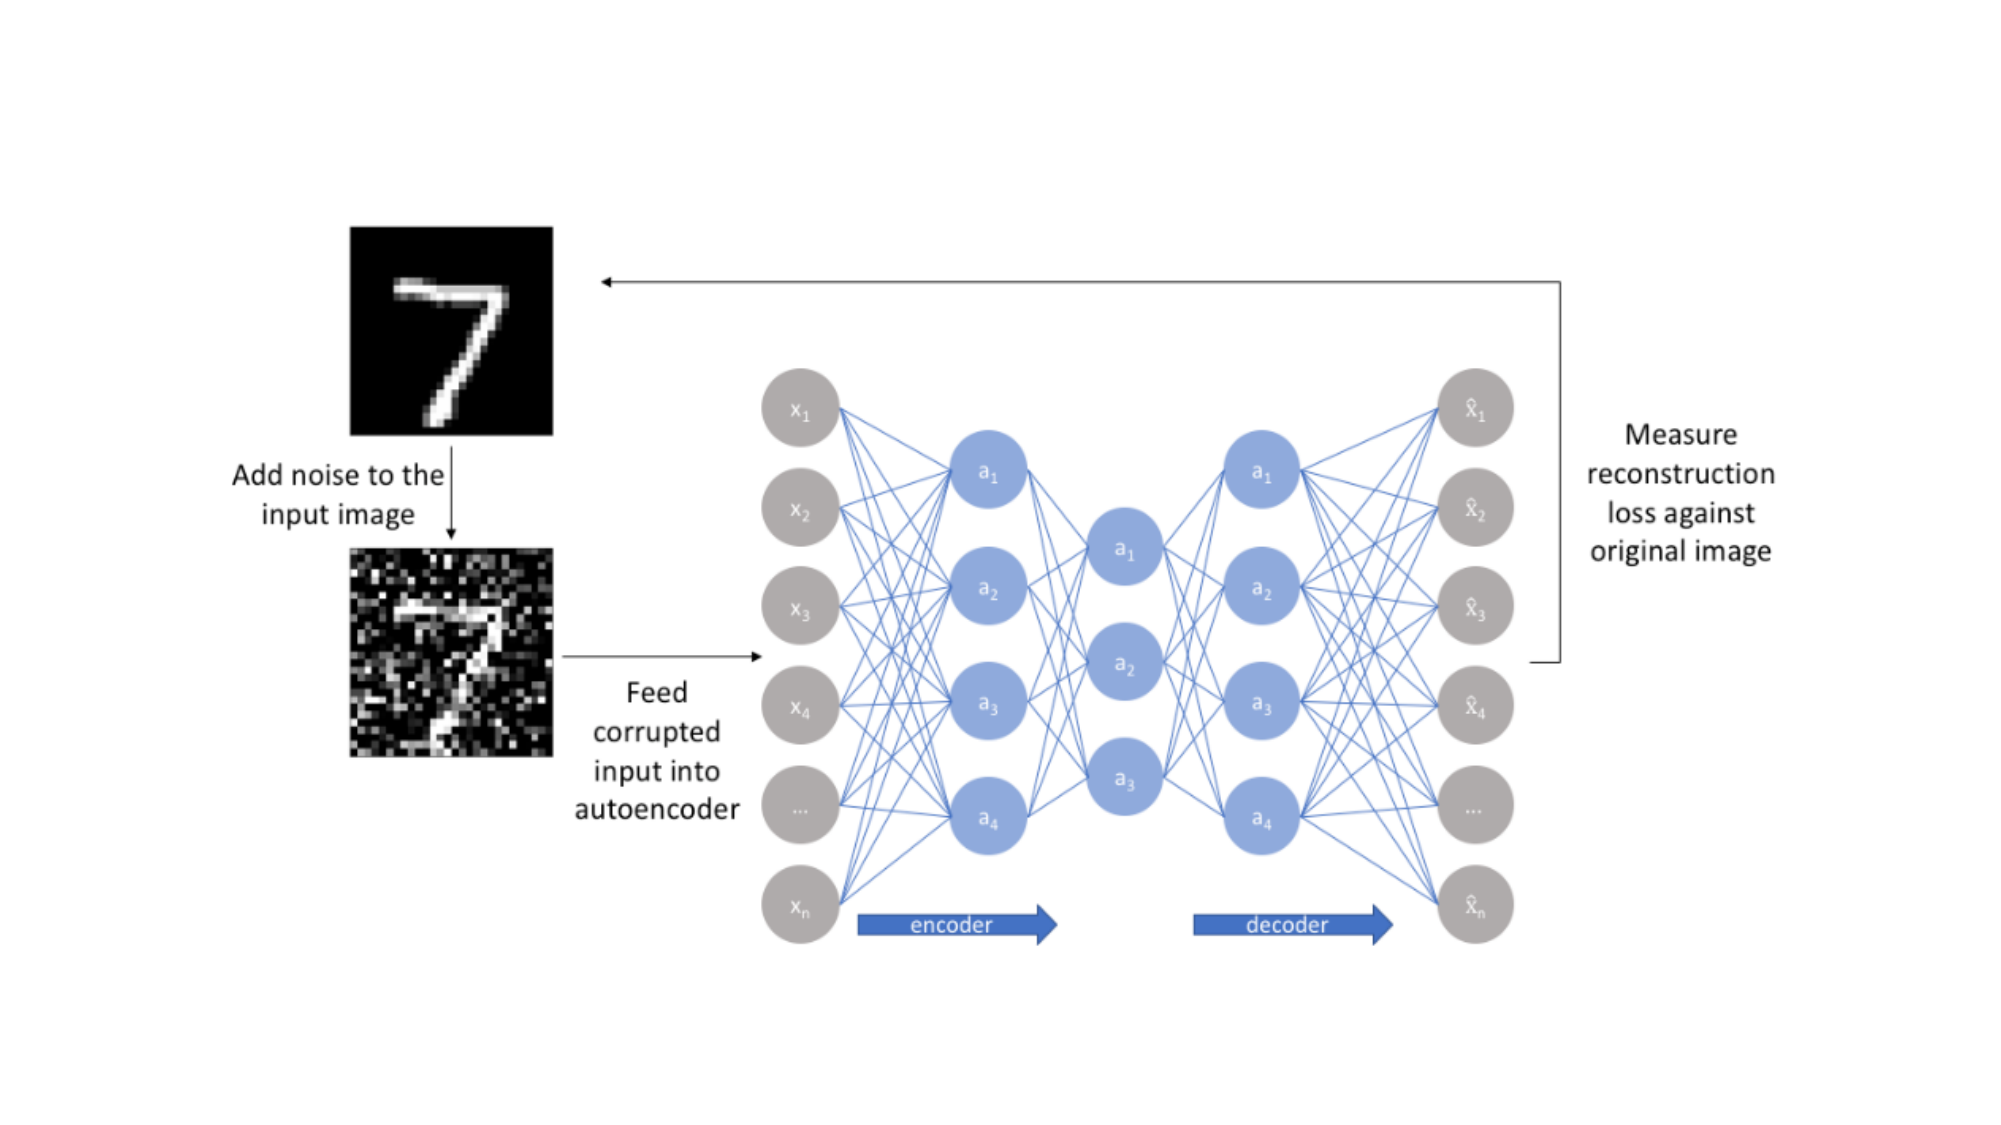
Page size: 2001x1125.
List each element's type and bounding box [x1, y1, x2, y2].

list [204, 187, 1815, 1014]
